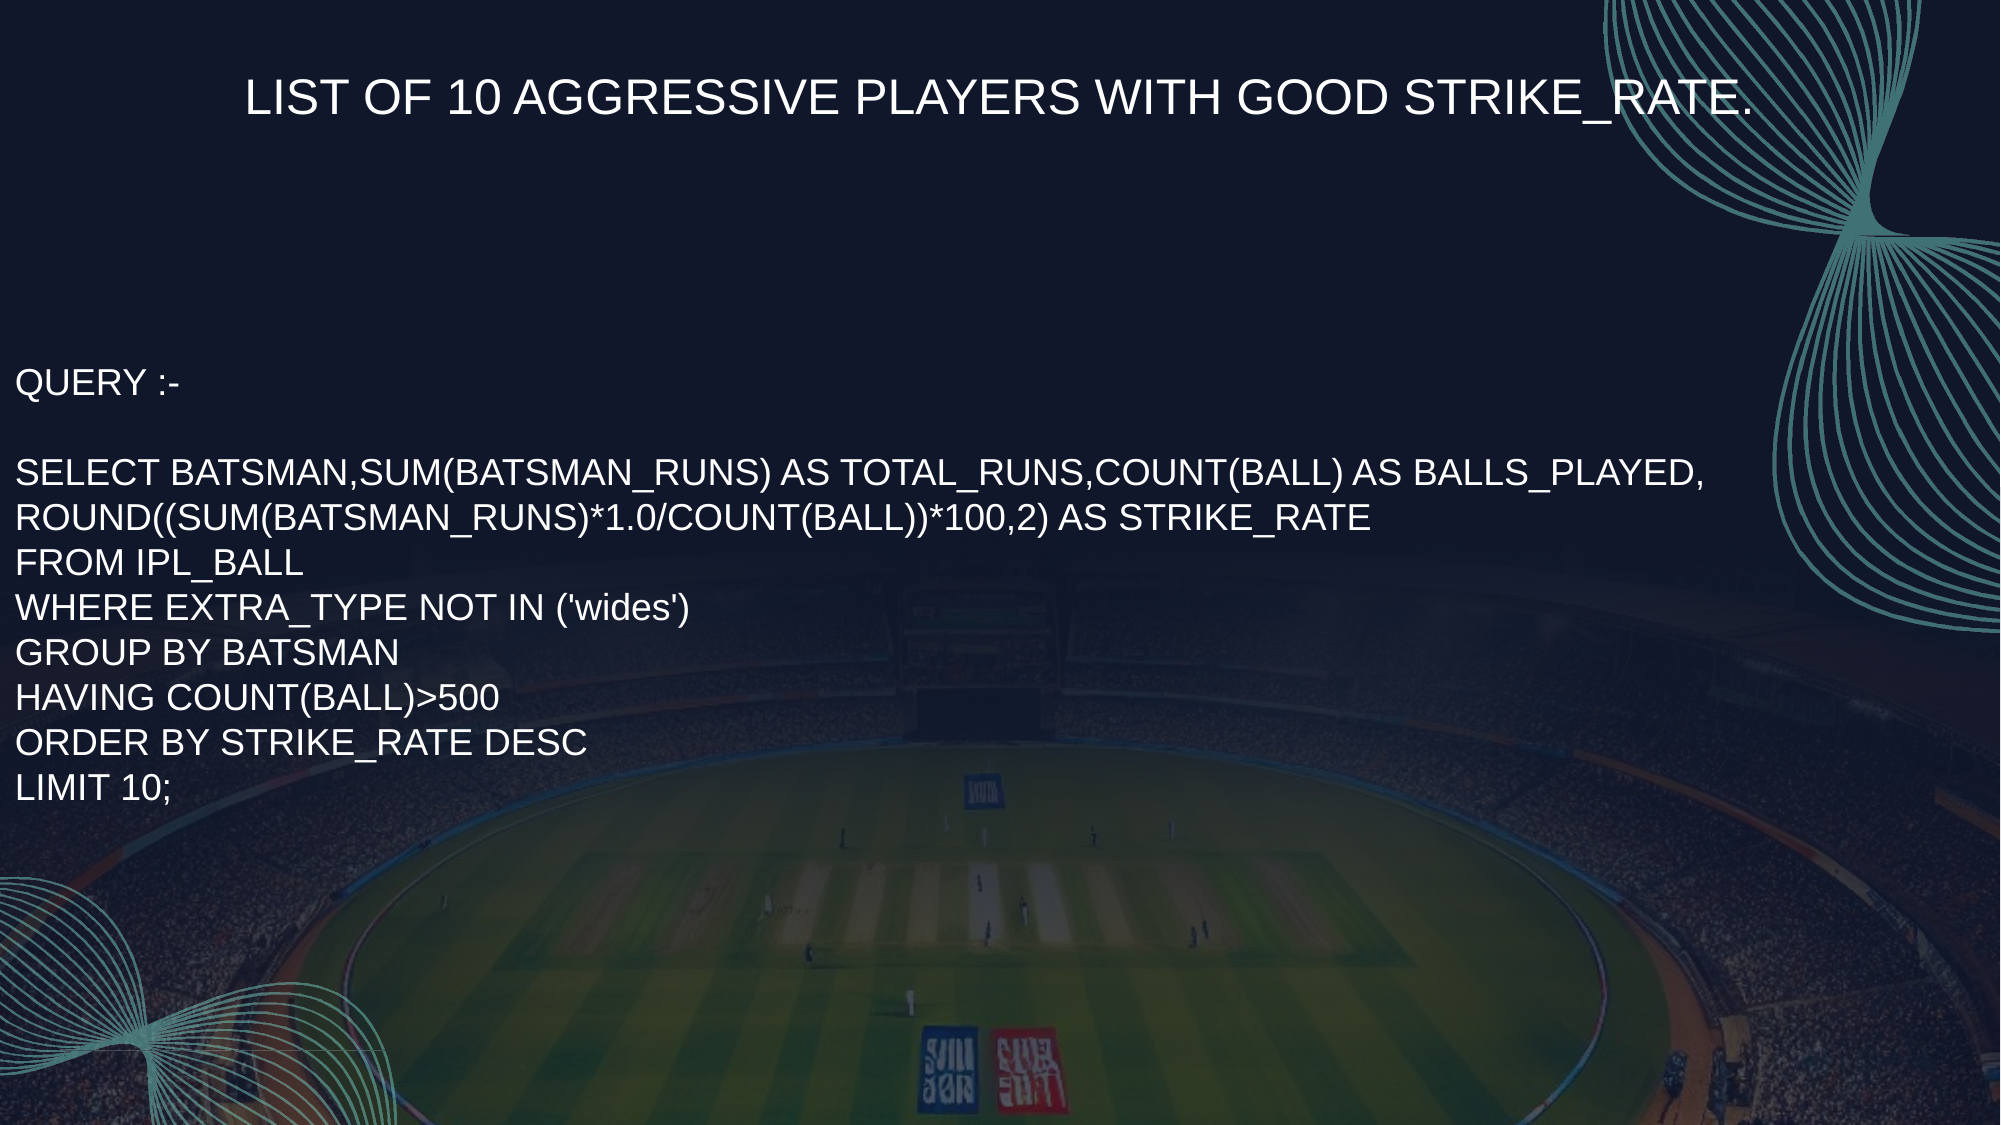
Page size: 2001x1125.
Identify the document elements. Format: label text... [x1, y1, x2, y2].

text_box LIST OF 10 AGGRESSIVE PLAYERS WITH GOOD STRIKE_RATE. [0, 57, 2000, 132]
text_box QUERY :- SELECT BATSMAN,SUM(BATSMAN_RUNS) AS TOTAL_RUNS,COUNT(BALL) AS BALLS_PLAYED, ROUND((SUM(BATSMAN_RUNS)*1.0/COUNT(BALL))*100,2) AS STRIKE_RATE FROM IPL_BALL WHERE EXTRA_TYPE NOT IN ('wides') GROUP BY BATSMAN HAVING COUNT(BALL)>500 ORDER BY STRIKE_RATE DESC LIMIT 10; [0, 350, 2000, 816]
